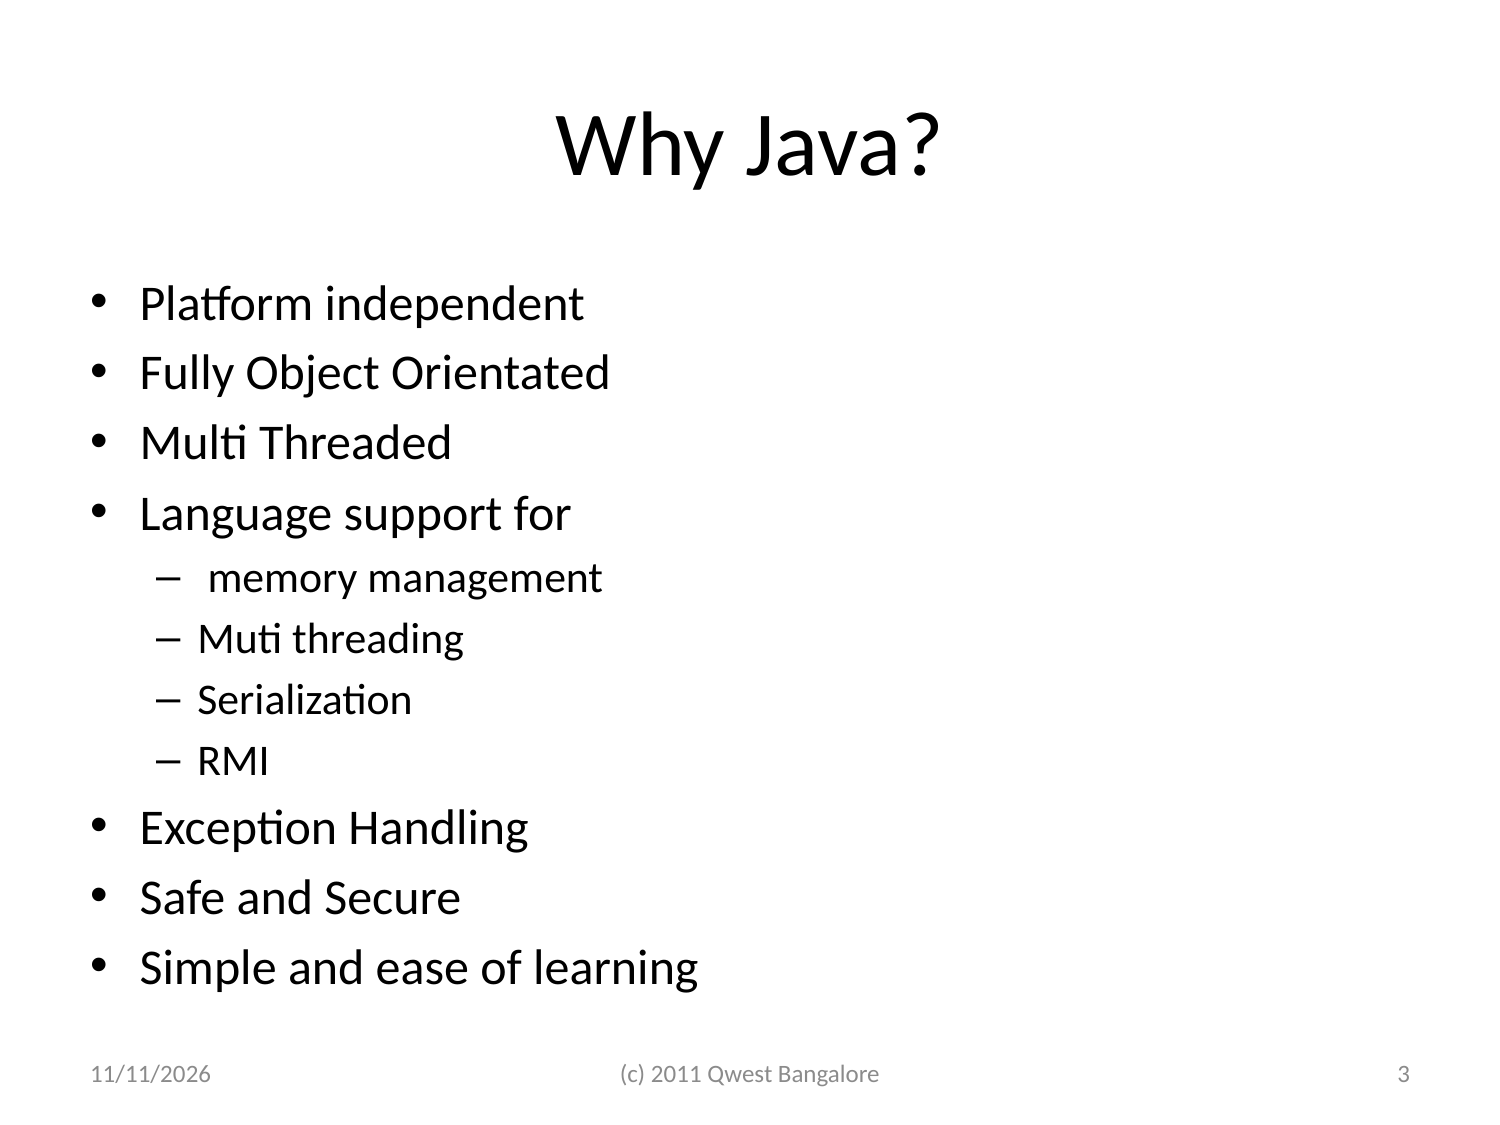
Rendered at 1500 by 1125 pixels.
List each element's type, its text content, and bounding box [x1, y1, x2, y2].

slide_number 3 [1074, 1042, 1425, 1103]
footer (c) 2011 Qwest Bangalore [512, 1042, 988, 1103]
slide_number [75, 1042, 425, 1103]
list Platform independent Fully Object Orientated Multi Threaded Language support for memory management Muti threading Serialization RMI Exception Handling Safe and Secure Simple and ease of learning [75, 262, 1425, 1005]
title Why Java? [75, 45, 1425, 233]
